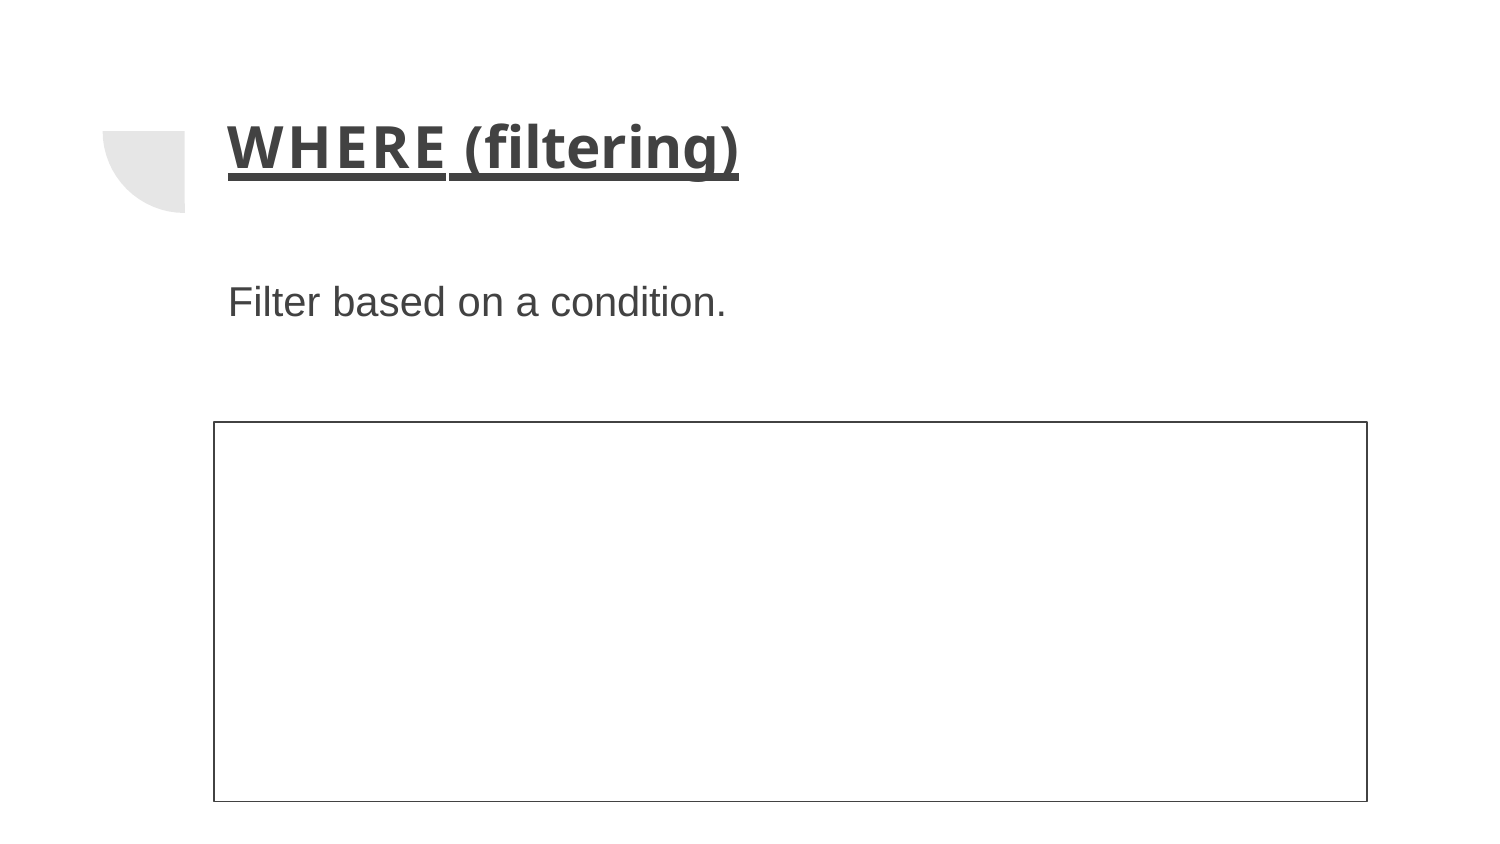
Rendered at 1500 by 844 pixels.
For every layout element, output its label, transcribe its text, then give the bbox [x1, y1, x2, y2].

text_box [213, 421, 1368, 802]
text_box Filter based on a condition. [225, 272, 733, 325]
title WHERE (ﬁltering) [225, 107, 1275, 251]
